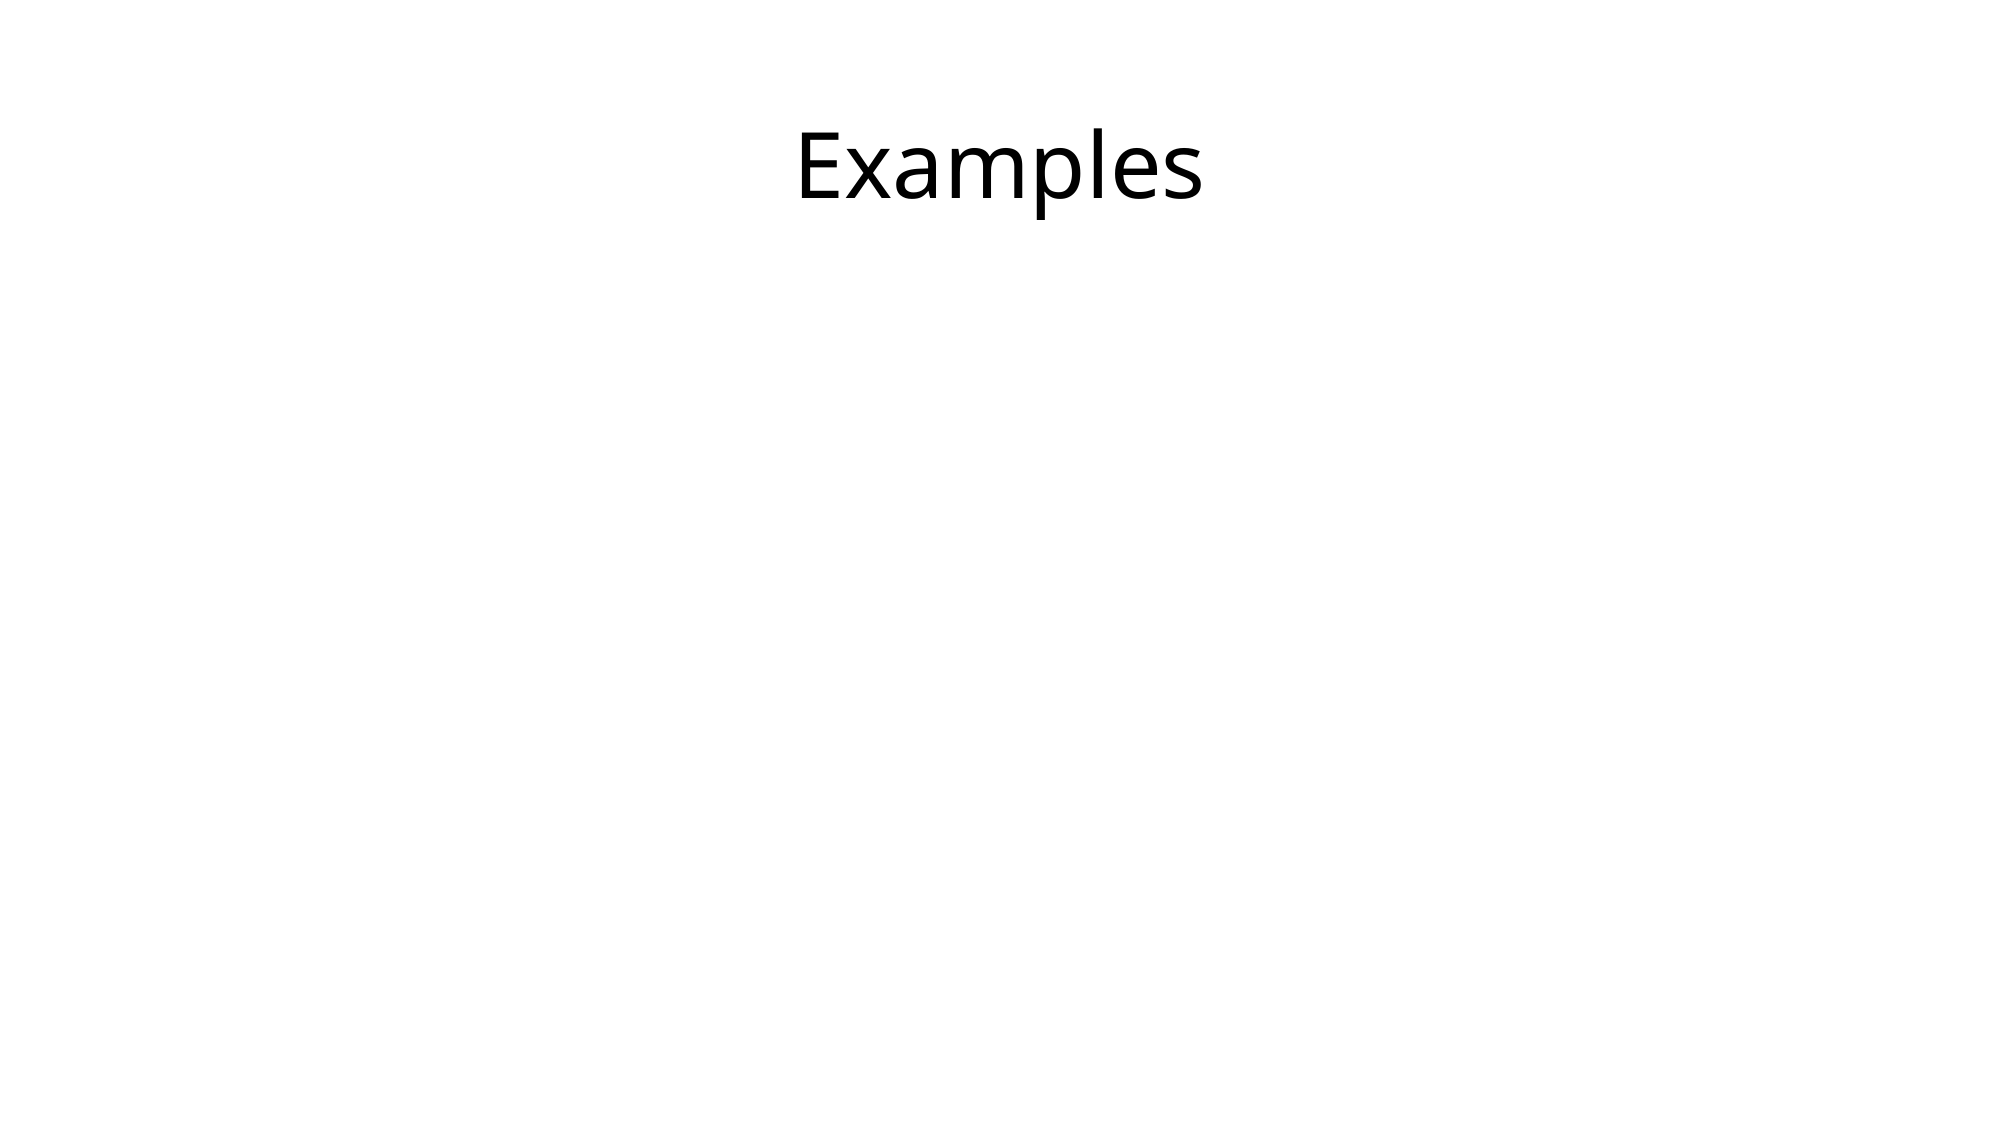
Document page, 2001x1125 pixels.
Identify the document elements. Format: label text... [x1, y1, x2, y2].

title Examples [137, 59, 1863, 278]
